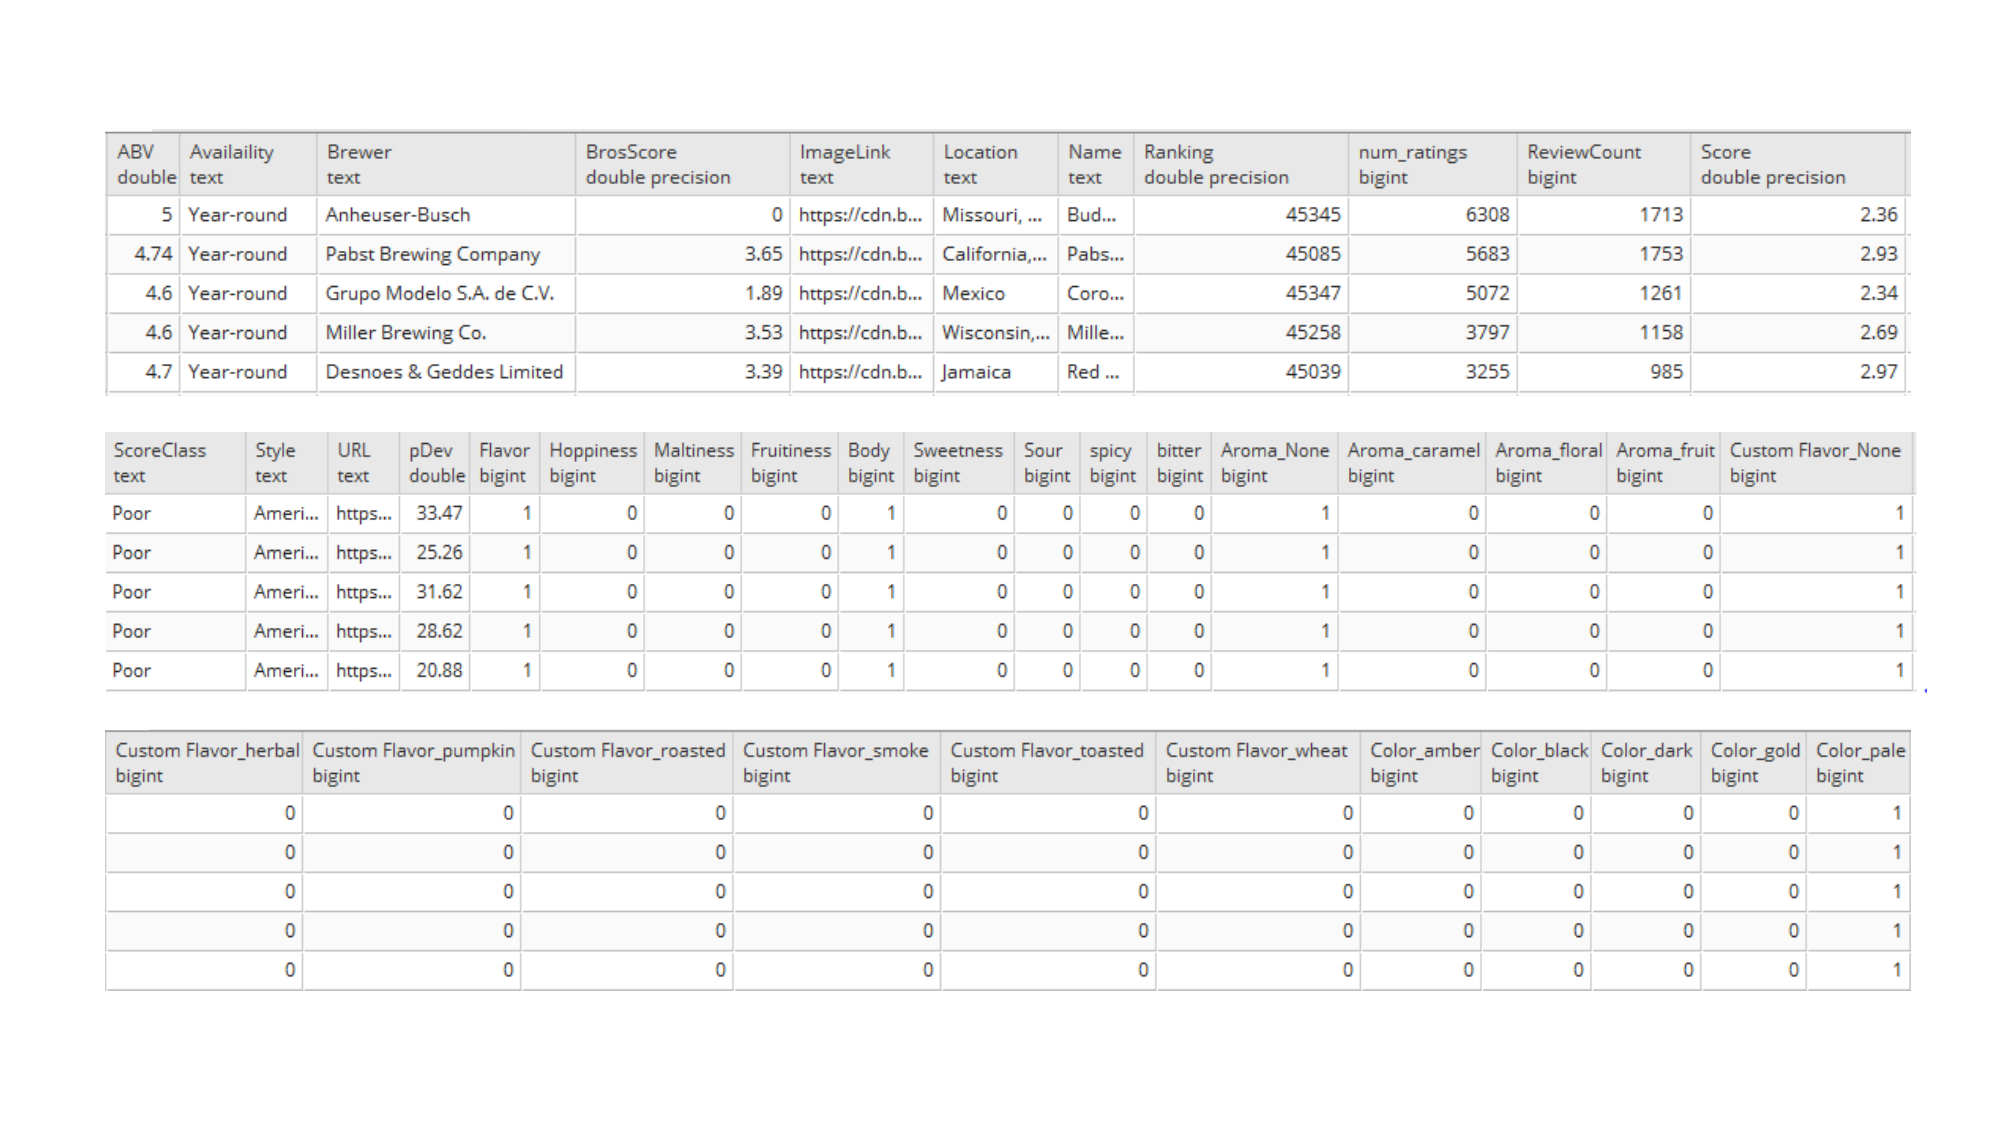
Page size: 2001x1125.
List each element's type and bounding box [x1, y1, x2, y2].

picture [105, 729, 1911, 991]
picture [105, 432, 1927, 693]
picture [105, 129, 1911, 396]
